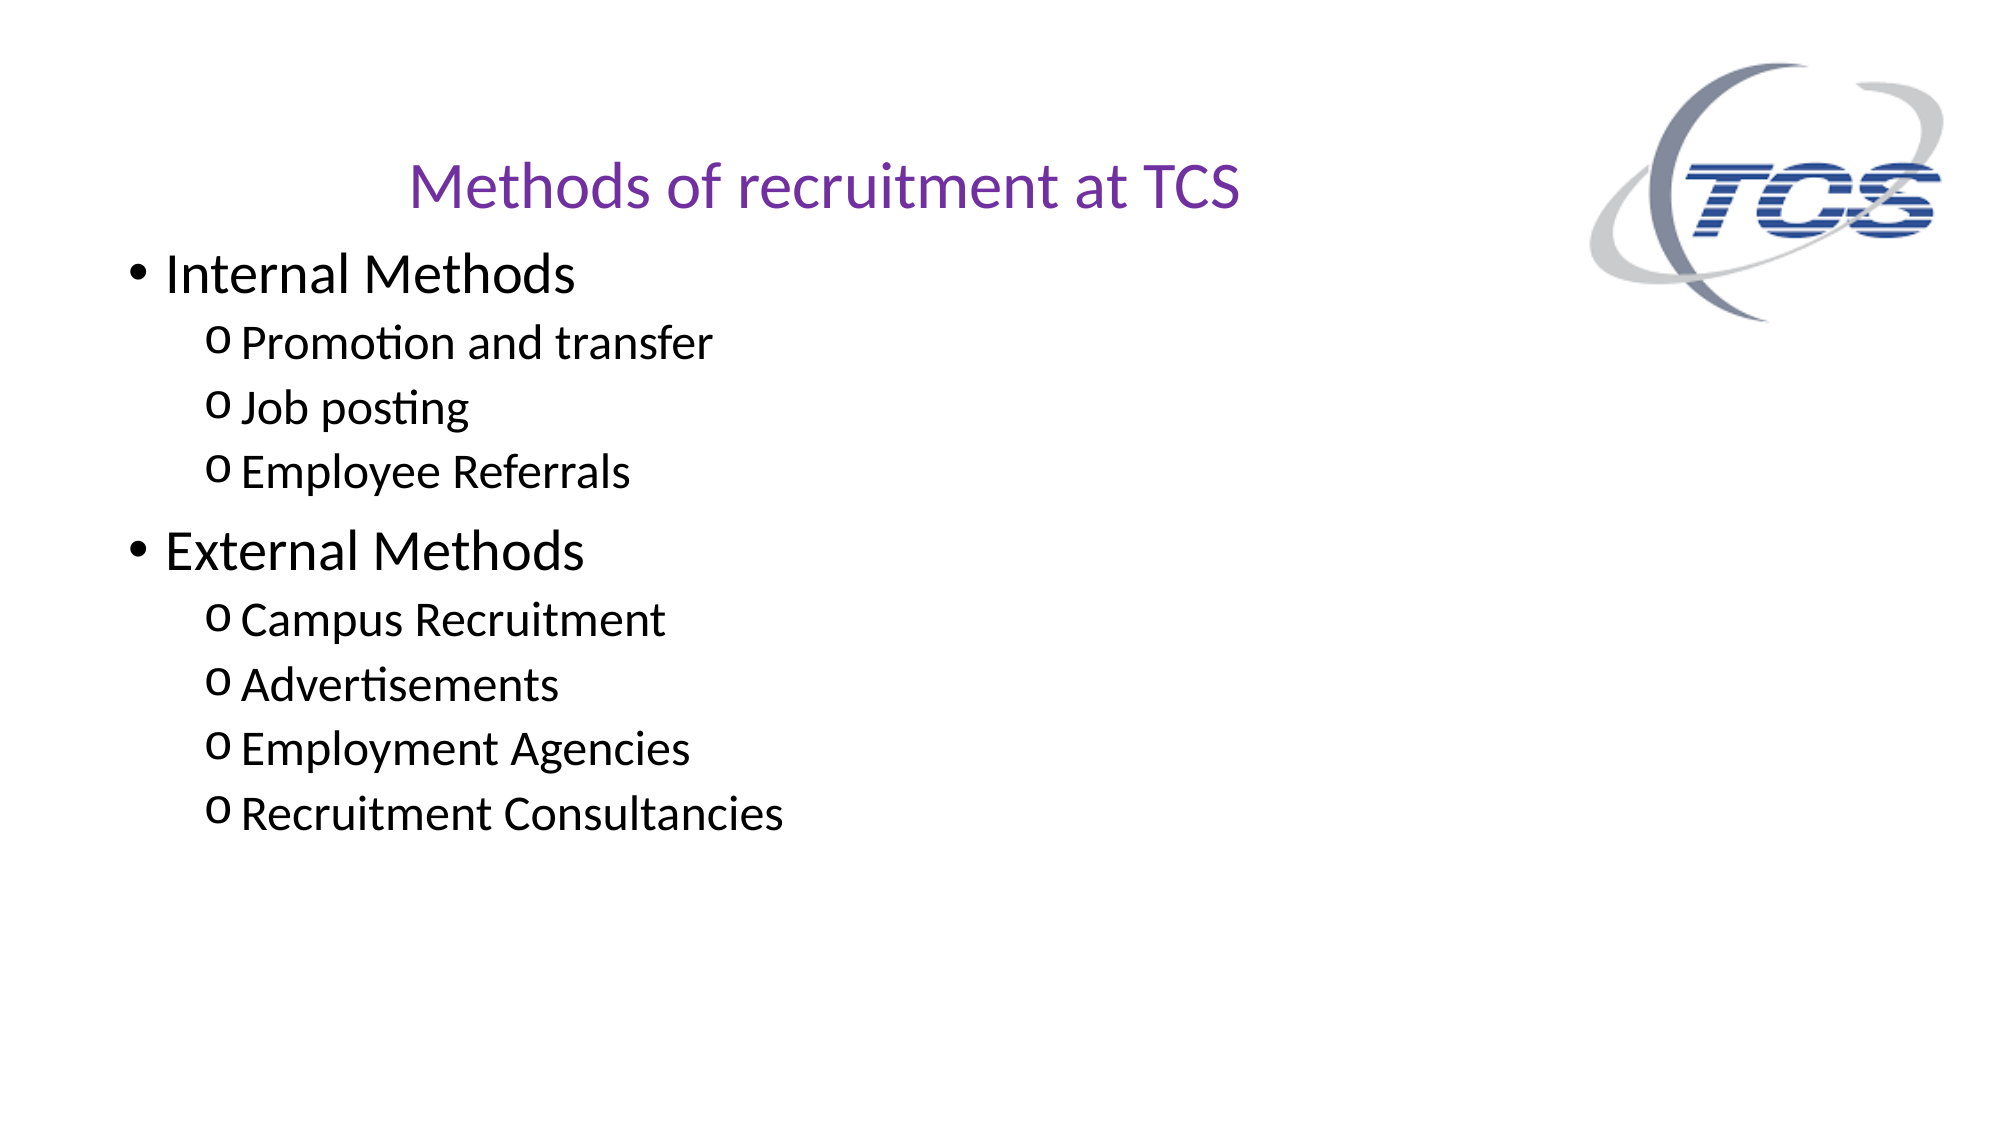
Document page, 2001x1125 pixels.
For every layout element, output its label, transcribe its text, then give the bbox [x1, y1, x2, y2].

picture [1567, 0, 1967, 393]
text_box Methods of recruitment at TCS Internal Methods Promotion and transfer Job posting Employee Referrals External Methods Campus Recruitment Advertisements Employment Agencies Recruitment Consultancies [113, 143, 1537, 977]
